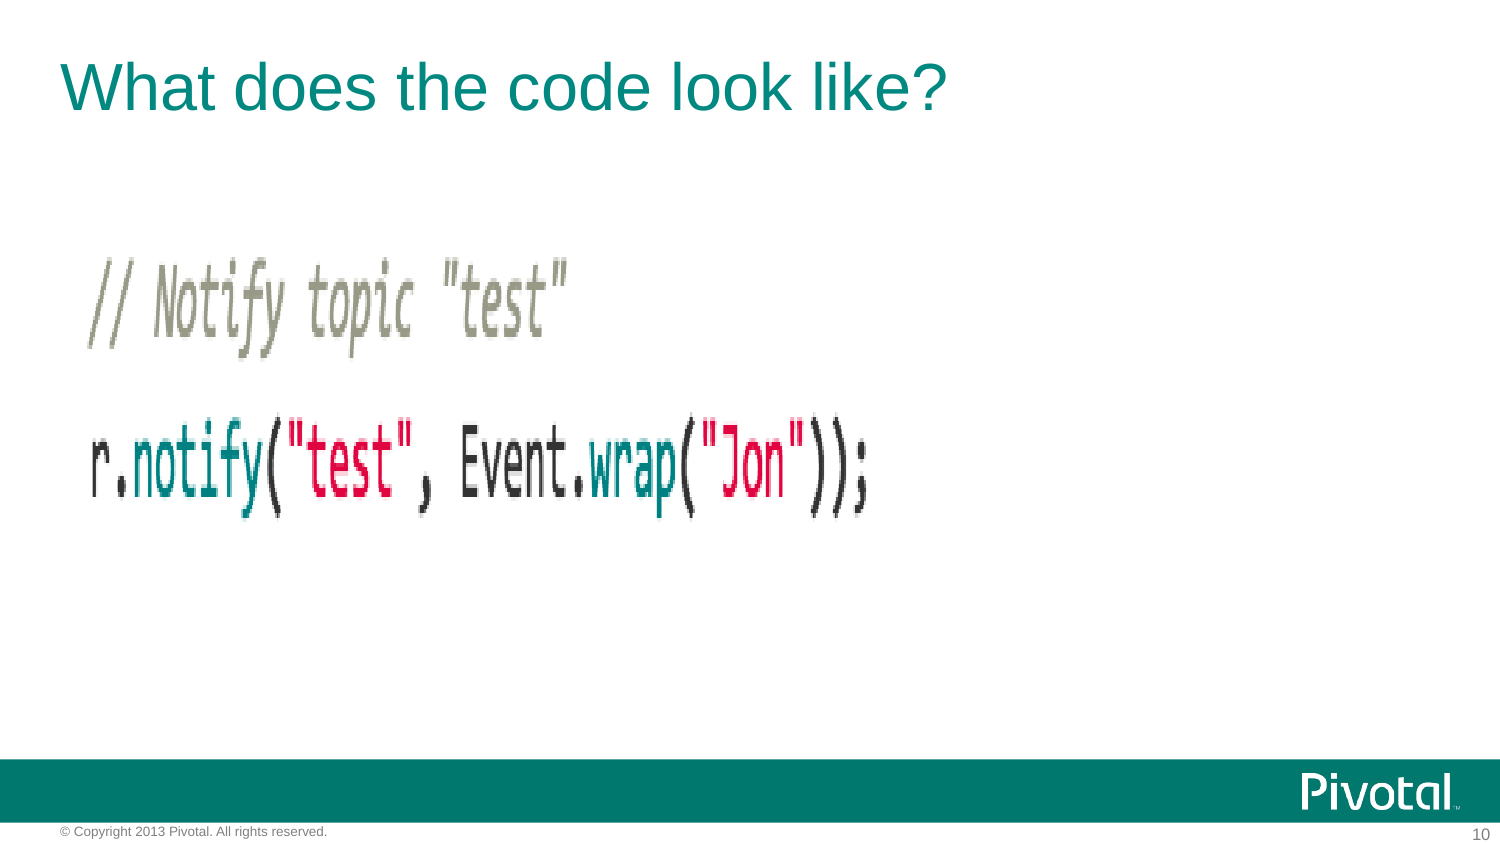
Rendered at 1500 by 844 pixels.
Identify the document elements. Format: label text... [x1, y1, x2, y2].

picture [1302, 773, 1460, 810]
title What does the code look like? [60, 53, 1440, 129]
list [55, 152, 1205, 615]
